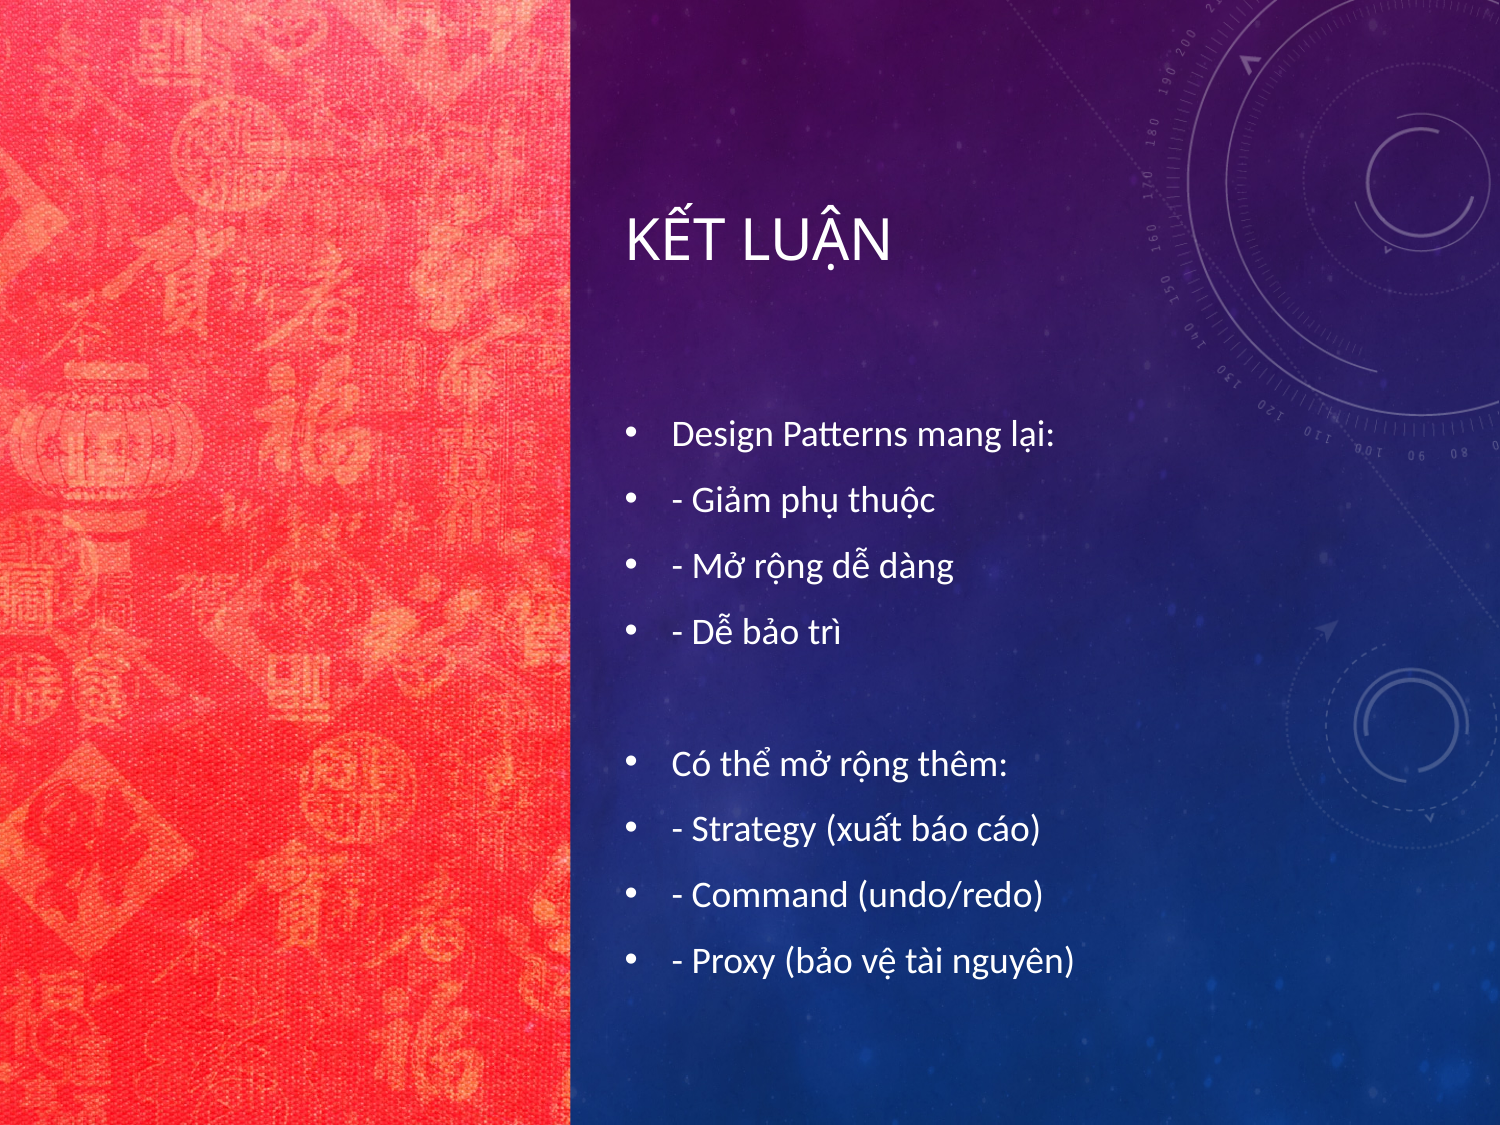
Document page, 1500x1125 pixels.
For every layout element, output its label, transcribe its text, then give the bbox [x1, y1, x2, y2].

list Design Patterns mang lại: - Giảm phụ thuộc - Mở rộng dễ dàng - Dễ bảo trì Có thể mở rộng thêm: - Strategy (xuất báo cáo) - Command (undo/redo) - Proxy (bảo vệ tài nguyên) [609, 369, 1421, 1021]
title Kết luận [609, 104, 1421, 369]
picture [0, 0, 1500, 1125]
